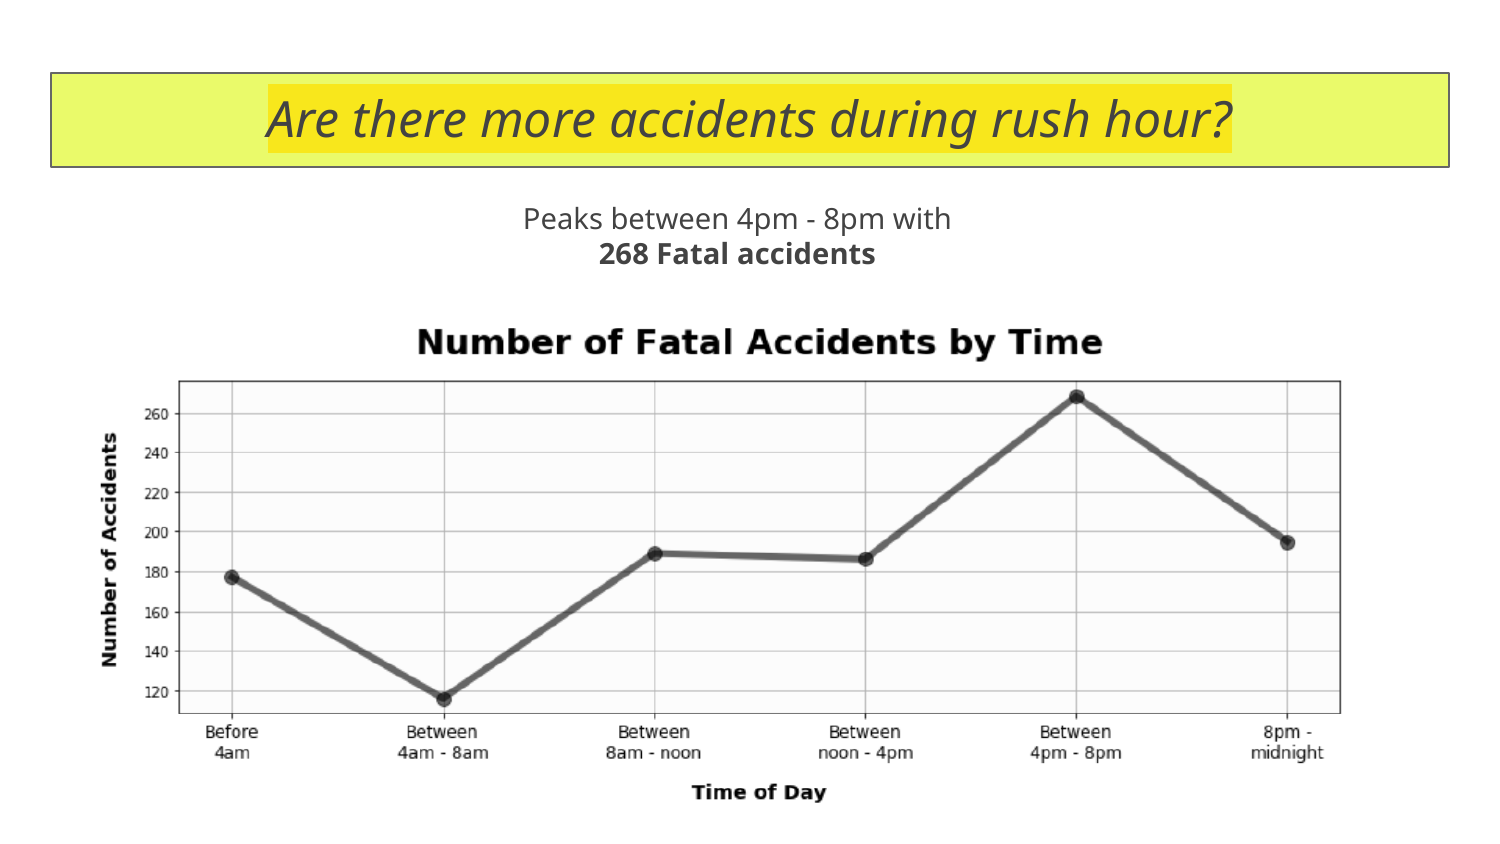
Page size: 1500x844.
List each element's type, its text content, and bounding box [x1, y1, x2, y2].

title Are there more accidents during rush hour? [49, 71, 1451, 169]
text_box [172, 210, 687, 314]
text_box [821, 210, 1336, 314]
text_box Peaks between 4pm - 8pm with 268 Fatal accidents [480, 185, 995, 303]
picture [50, 315, 1407, 820]
